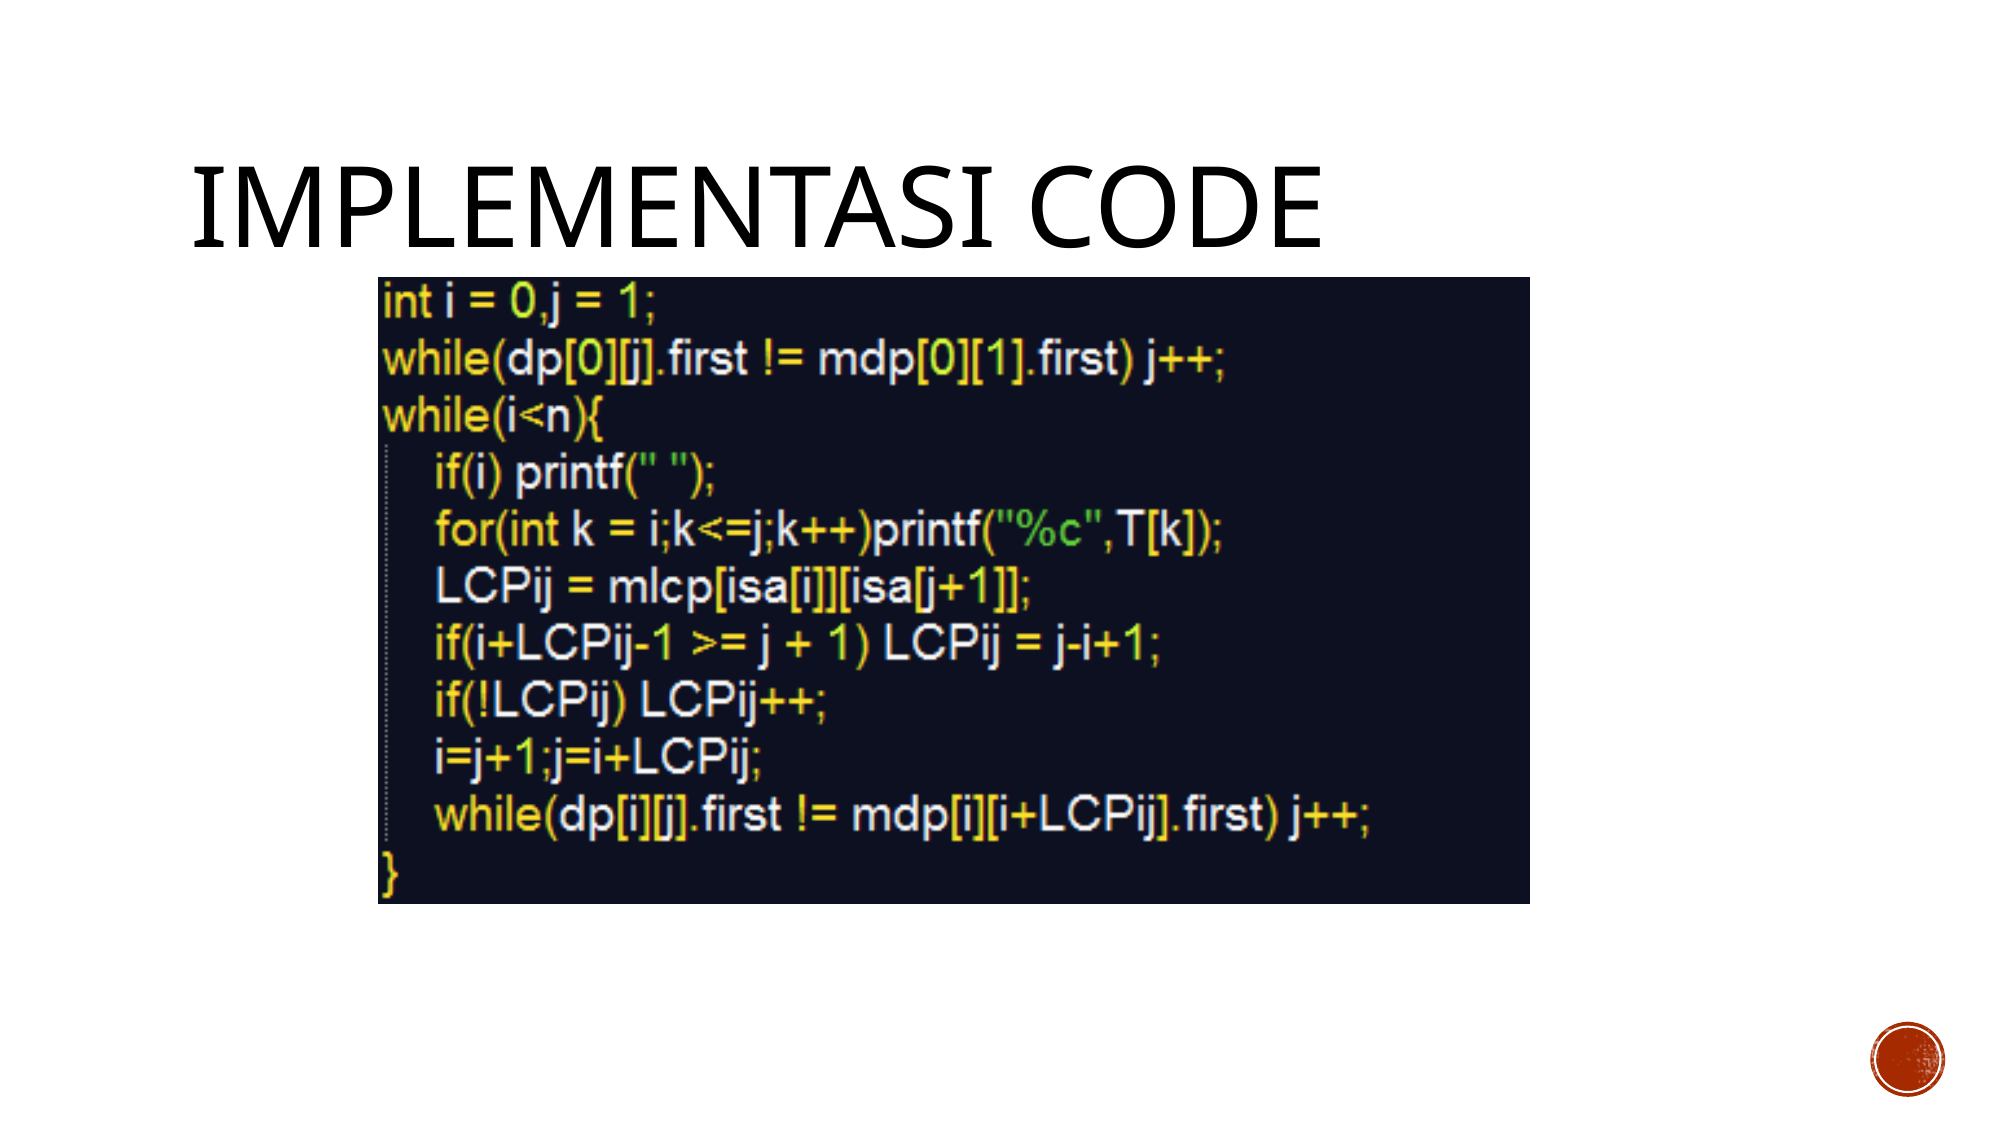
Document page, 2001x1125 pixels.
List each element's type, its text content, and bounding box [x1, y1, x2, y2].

title Implementasi Code [175, 79, 1826, 344]
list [381, 280, 1526, 901]
